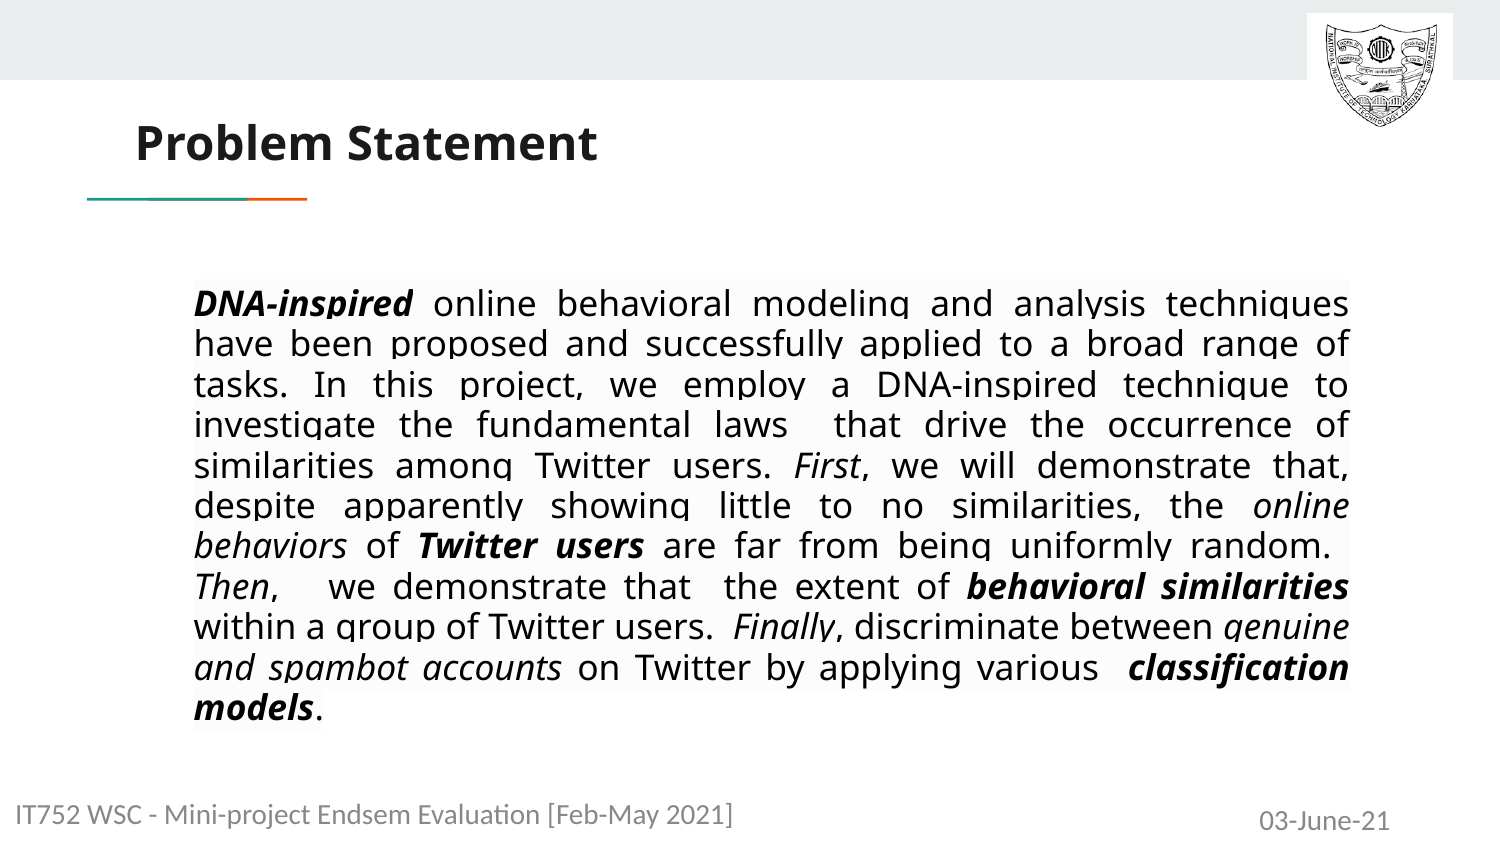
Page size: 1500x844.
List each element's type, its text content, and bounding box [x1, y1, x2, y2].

text_box 03-June-21 [1149, 794, 1500, 844]
title Problem Statement [119, 97, 1381, 186]
picture [1307, 14, 1452, 135]
text_box IT752 WSC - Mini-project Endsem Evaluation [Feb-May 2021] [0, 782, 1025, 844]
list DNA-inspired online behavioral modeling and analysis techniques have been proposed and successfully applied to a broad range of tasks. In this project, we employ a DNA-inspired technique to investigate the fundamental laws that drive the occurrence of similarities among Twitter users. First, we will demonstrate that, despite apparently showing little to no similarities, the online behaviors of Twitter users are far from being uniformly random. Then, we demonstrate that the extent of behavioral similarities within a group of Twitter users. Finally, discriminate between genuine and spambot accounts on Twitter by applying various classification models. [103, 269, 1365, 749]
